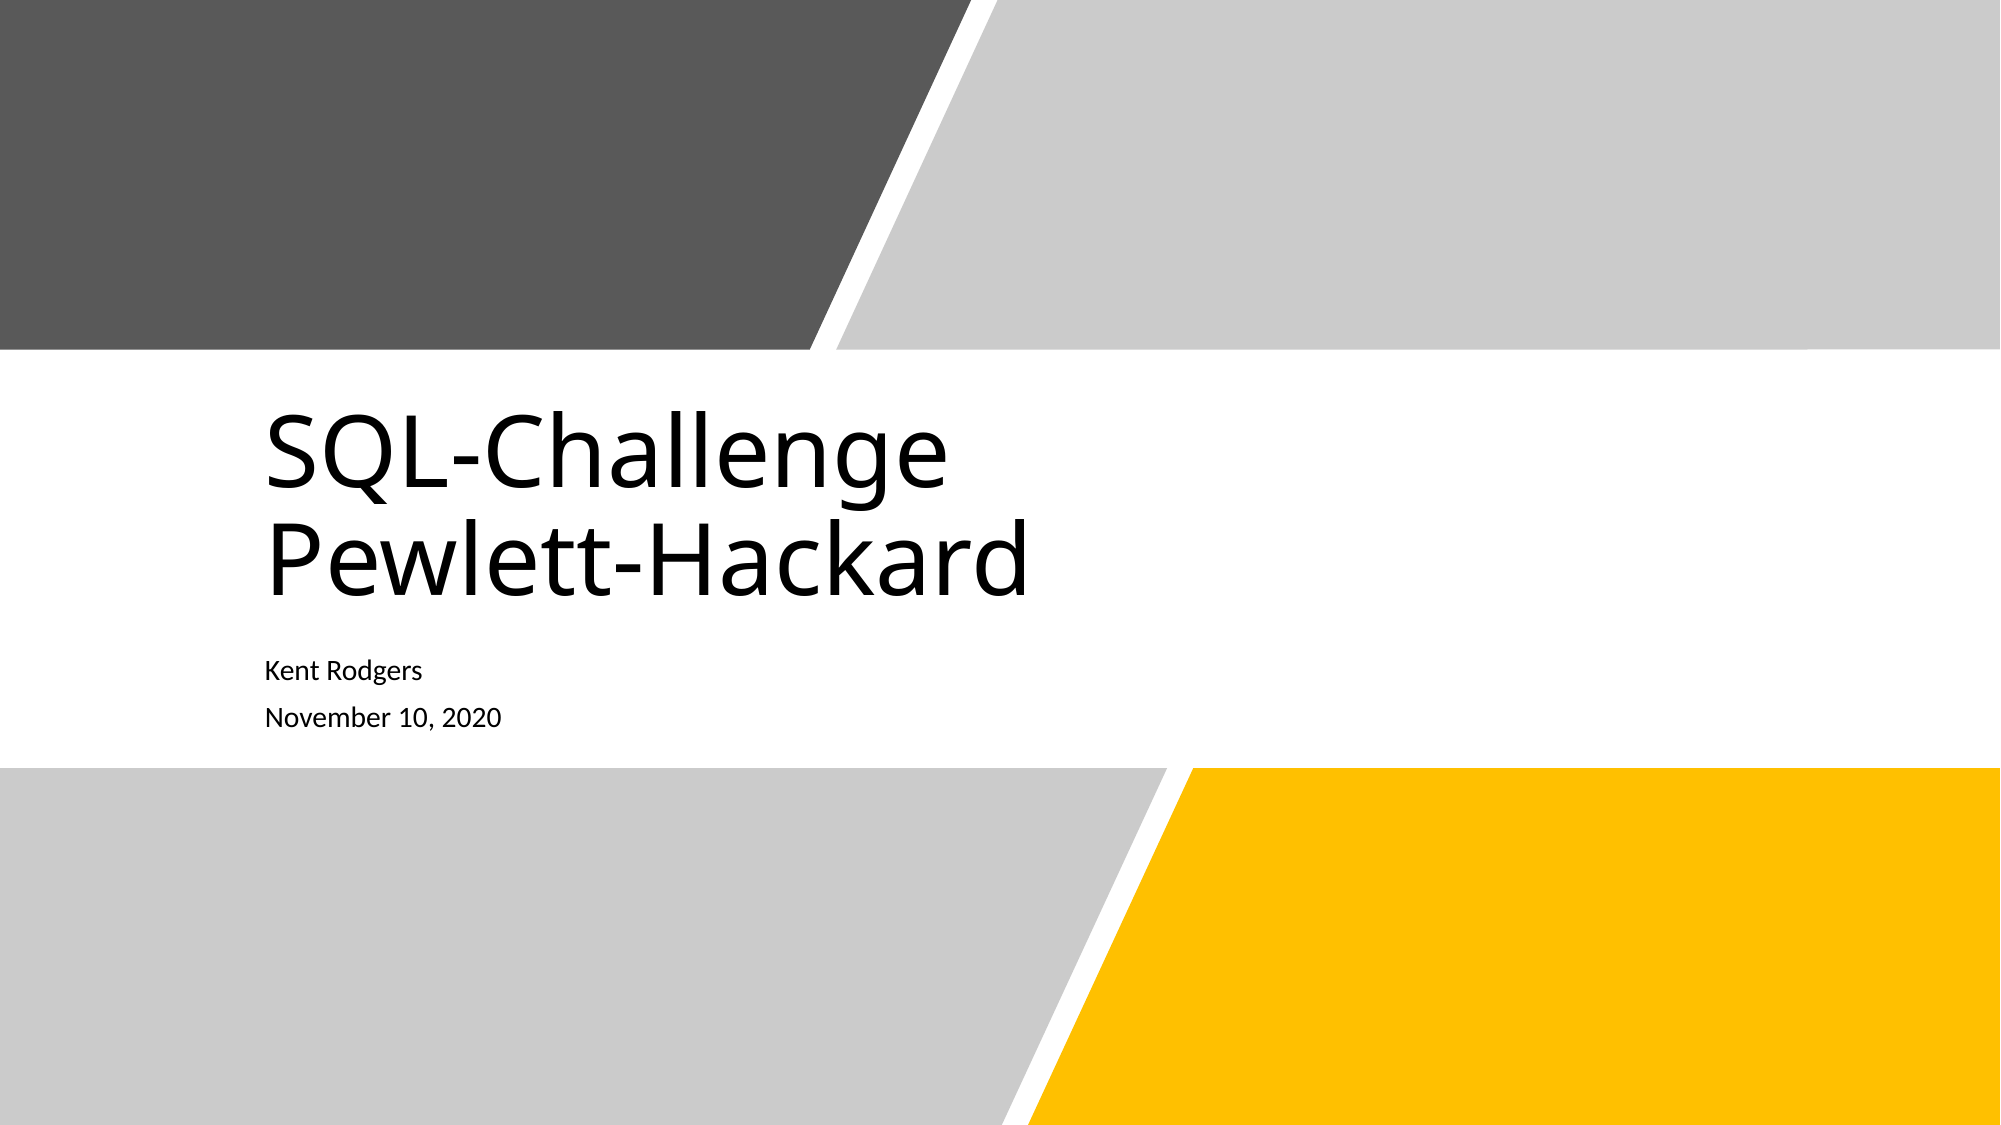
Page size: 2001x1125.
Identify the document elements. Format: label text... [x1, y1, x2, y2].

text_box [0, 0, 973, 351]
title SQL-Challenge Pewlett-Hackard [249, 368, 1750, 625]
text_box [1026, 767, 2000, 1125]
text_box [834, 0, 2000, 351]
text_box [0, 767, 1169, 1125]
text_box [1007, 767, 1192, 1125]
subtitle Kent Rodgers November 10, 2020 [249, 647, 1750, 742]
